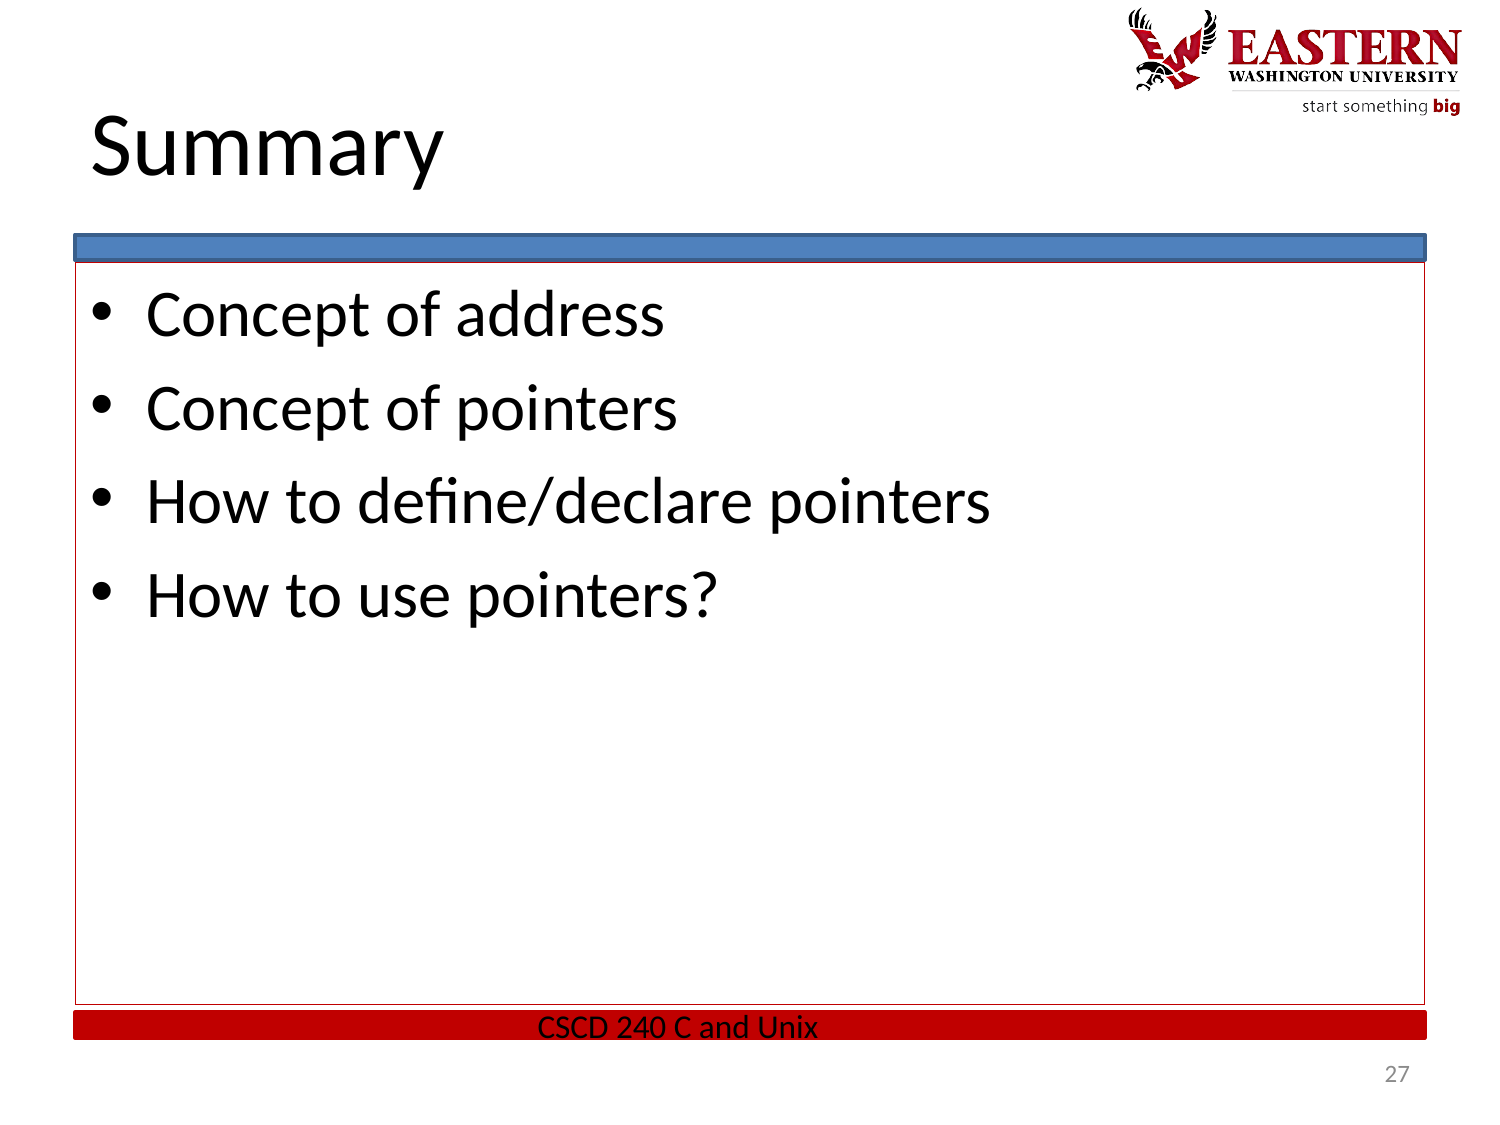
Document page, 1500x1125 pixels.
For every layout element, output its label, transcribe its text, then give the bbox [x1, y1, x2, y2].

text_box [1050, 1010, 1427, 1040]
slide_number 27 [1074, 1042, 1425, 1103]
text_box [73, 233, 1427, 262]
list Concept of address Concept of pointers How to define/declare pointers How to use pointers? [75, 262, 1425, 1005]
text_box CSCD 240 C and Unix [537, 1004, 1050, 1045]
picture [1112, 0, 1500, 130]
text_box [73, 1010, 537, 1040]
title Summary [75, 45, 1425, 233]
